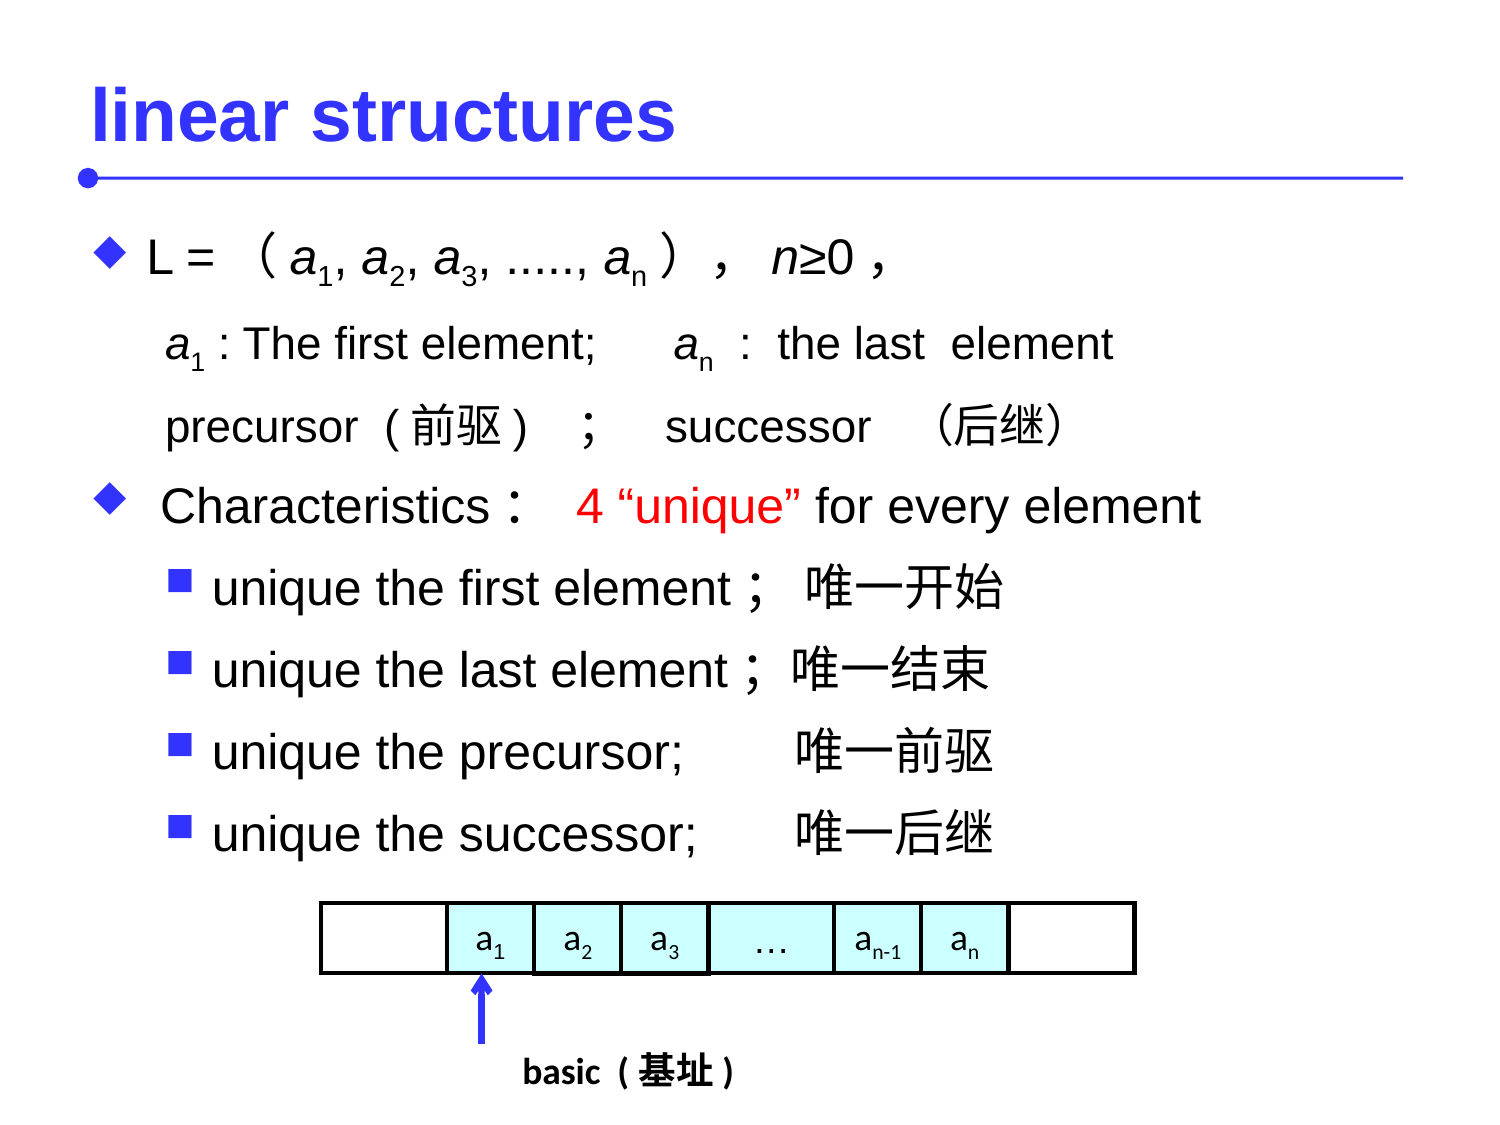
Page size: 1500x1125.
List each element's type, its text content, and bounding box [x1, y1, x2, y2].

title linear structures [74, 44, 1426, 178]
list L =（a1, a2, a3, ....., an），n≥0， a1 : The first element; an : the last element precursor (前驱) ； successor （后继） Characteristics： 4 “unique” for every element unique the first element； 唯一开始 unique the last element；唯一结束 unique the precursor; 唯一前驱 unique the successor; 唯一后继 [74, 202, 1397, 888]
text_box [320, 902, 1135, 1100]
